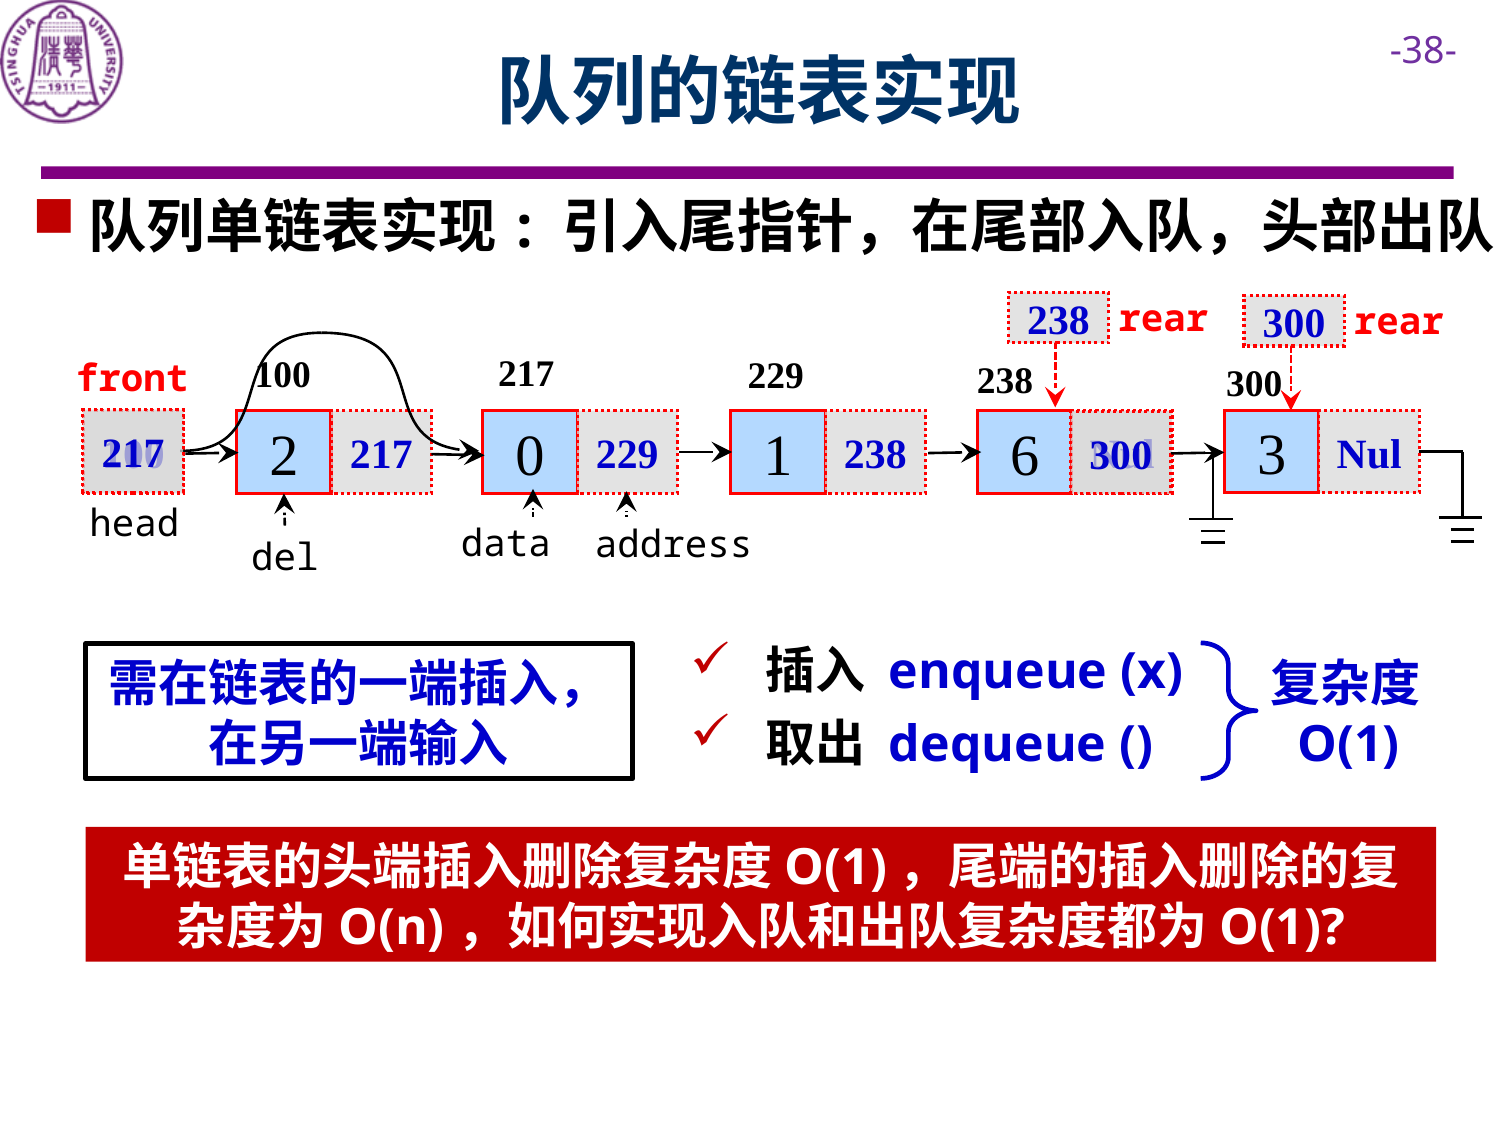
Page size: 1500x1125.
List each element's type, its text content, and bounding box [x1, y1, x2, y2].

text_box Nul [1318, 419, 1420, 493]
text_box 229 [577, 410, 678, 494]
text_box 需在链表的一端插入，在另一端输入 [85, 643, 600, 779]
text_box del [236, 525, 334, 586]
text_box 217 [82, 409, 184, 493]
text_box 插入 enqueue (x) 取出 dequeue () [600, 631, 1205, 779]
picture [0, 0, 124, 124]
title 队列的链表实现 [135, 13, 1383, 165]
text_box 238 [825, 410, 926, 494]
text_box 217 [485, 342, 570, 402]
text_box 1 [730, 410, 825, 494]
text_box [1243, 289, 1456, 411]
text_box head [74, 491, 195, 551]
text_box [179, 332, 480, 452]
text_box data [446, 511, 566, 572]
text_box front [61, 346, 174, 406]
text_box 队列单链表实现 [17, 181, 501, 267]
text_box 2 [236, 459, 331, 494]
text_box 3 [1224, 412, 1318, 493]
text_box : 引入尾指针，在尾部入队，头部出队 [501, 181, 1500, 267]
text_box 217 [331, 459, 432, 494]
text_box 单链表的头端插入删除复杂度O(1)，尾端的插入删除的复杂度为O(n)，如何实现入队和出队复杂度都为O(1)? [85, 826, 1437, 962]
text_box 复杂度O(1) [1256, 644, 1442, 779]
text_box address [580, 512, 768, 573]
text_box 6 [977, 410, 1070, 494]
text_box [1200, 642, 1256, 779]
text_box 300 [1223, 351, 1239, 412]
text_box 300 [1070, 416, 1171, 494]
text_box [1008, 285, 1221, 408]
text_box 238 [961, 348, 1004, 409]
text_box 229 [732, 343, 819, 404]
text_box 0 [482, 410, 577, 494]
